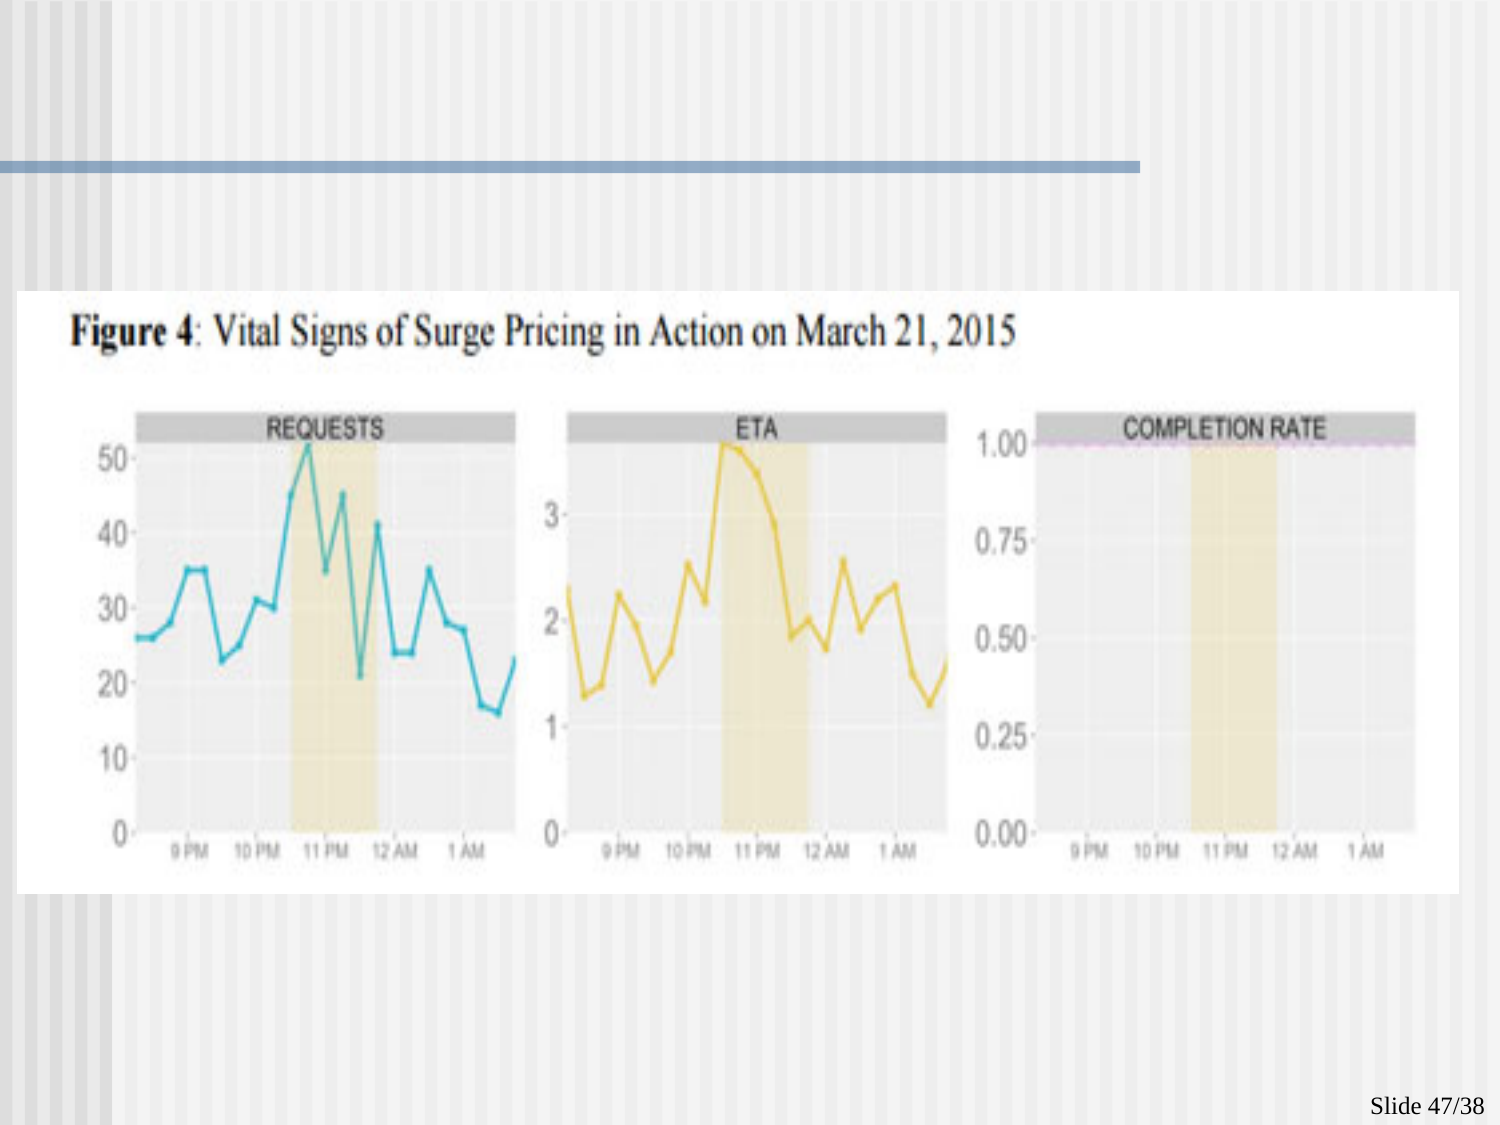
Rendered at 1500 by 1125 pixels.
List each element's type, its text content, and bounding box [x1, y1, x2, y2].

picture [17, 291, 1459, 894]
slide_number Slide 47/38 [1187, 1052, 1500, 1125]
